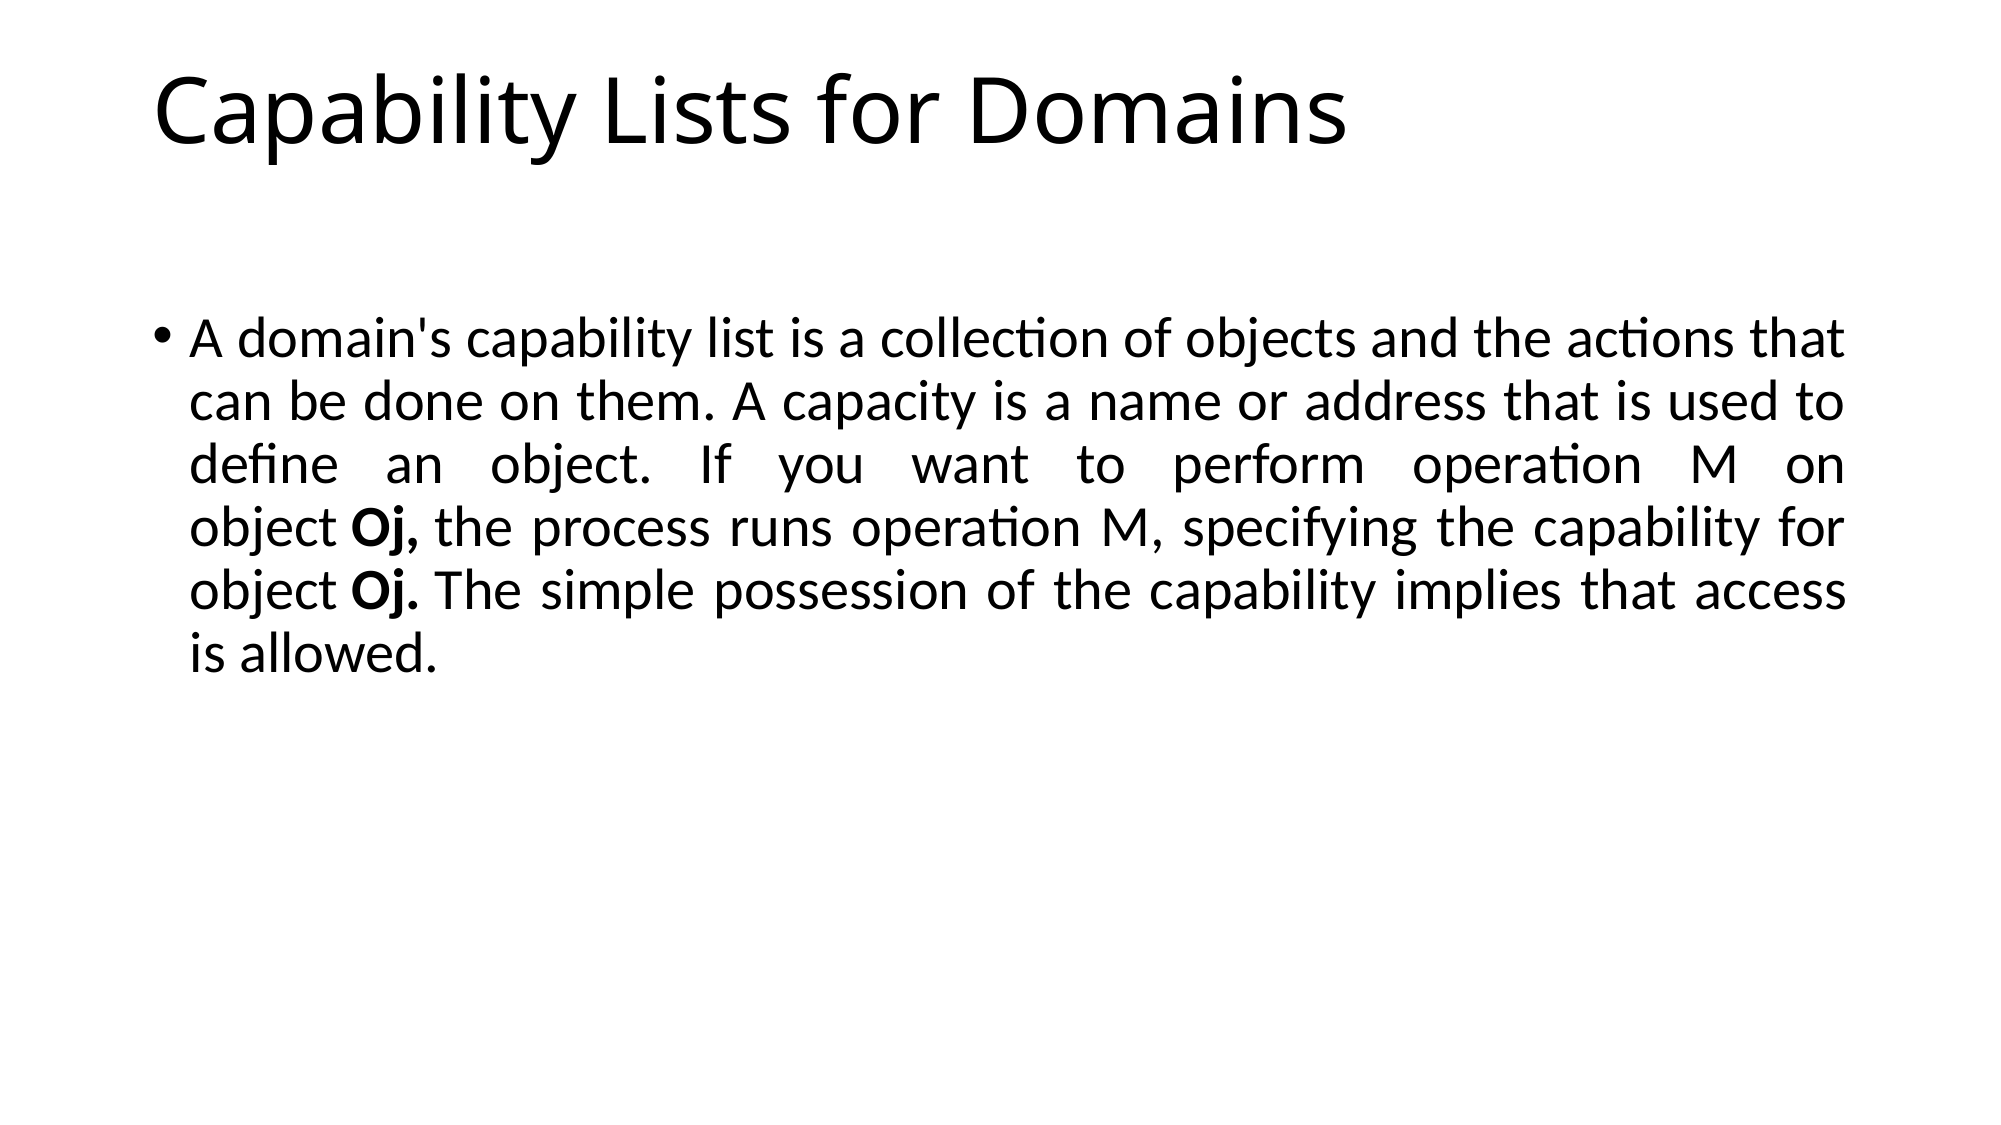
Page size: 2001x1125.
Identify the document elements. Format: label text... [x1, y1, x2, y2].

title Capability Lists for Domains [137, 59, 1863, 278]
list A domain's capability list is a collection of objects and the actions that can be done on them. A capacity is a name or address that is used to define an object. If you want to perform operation M on object Oj, the process runs operation M, specifying the capability for object Oj. The simple possession of the capability implies that access is allowed. [137, 299, 1863, 1014]
